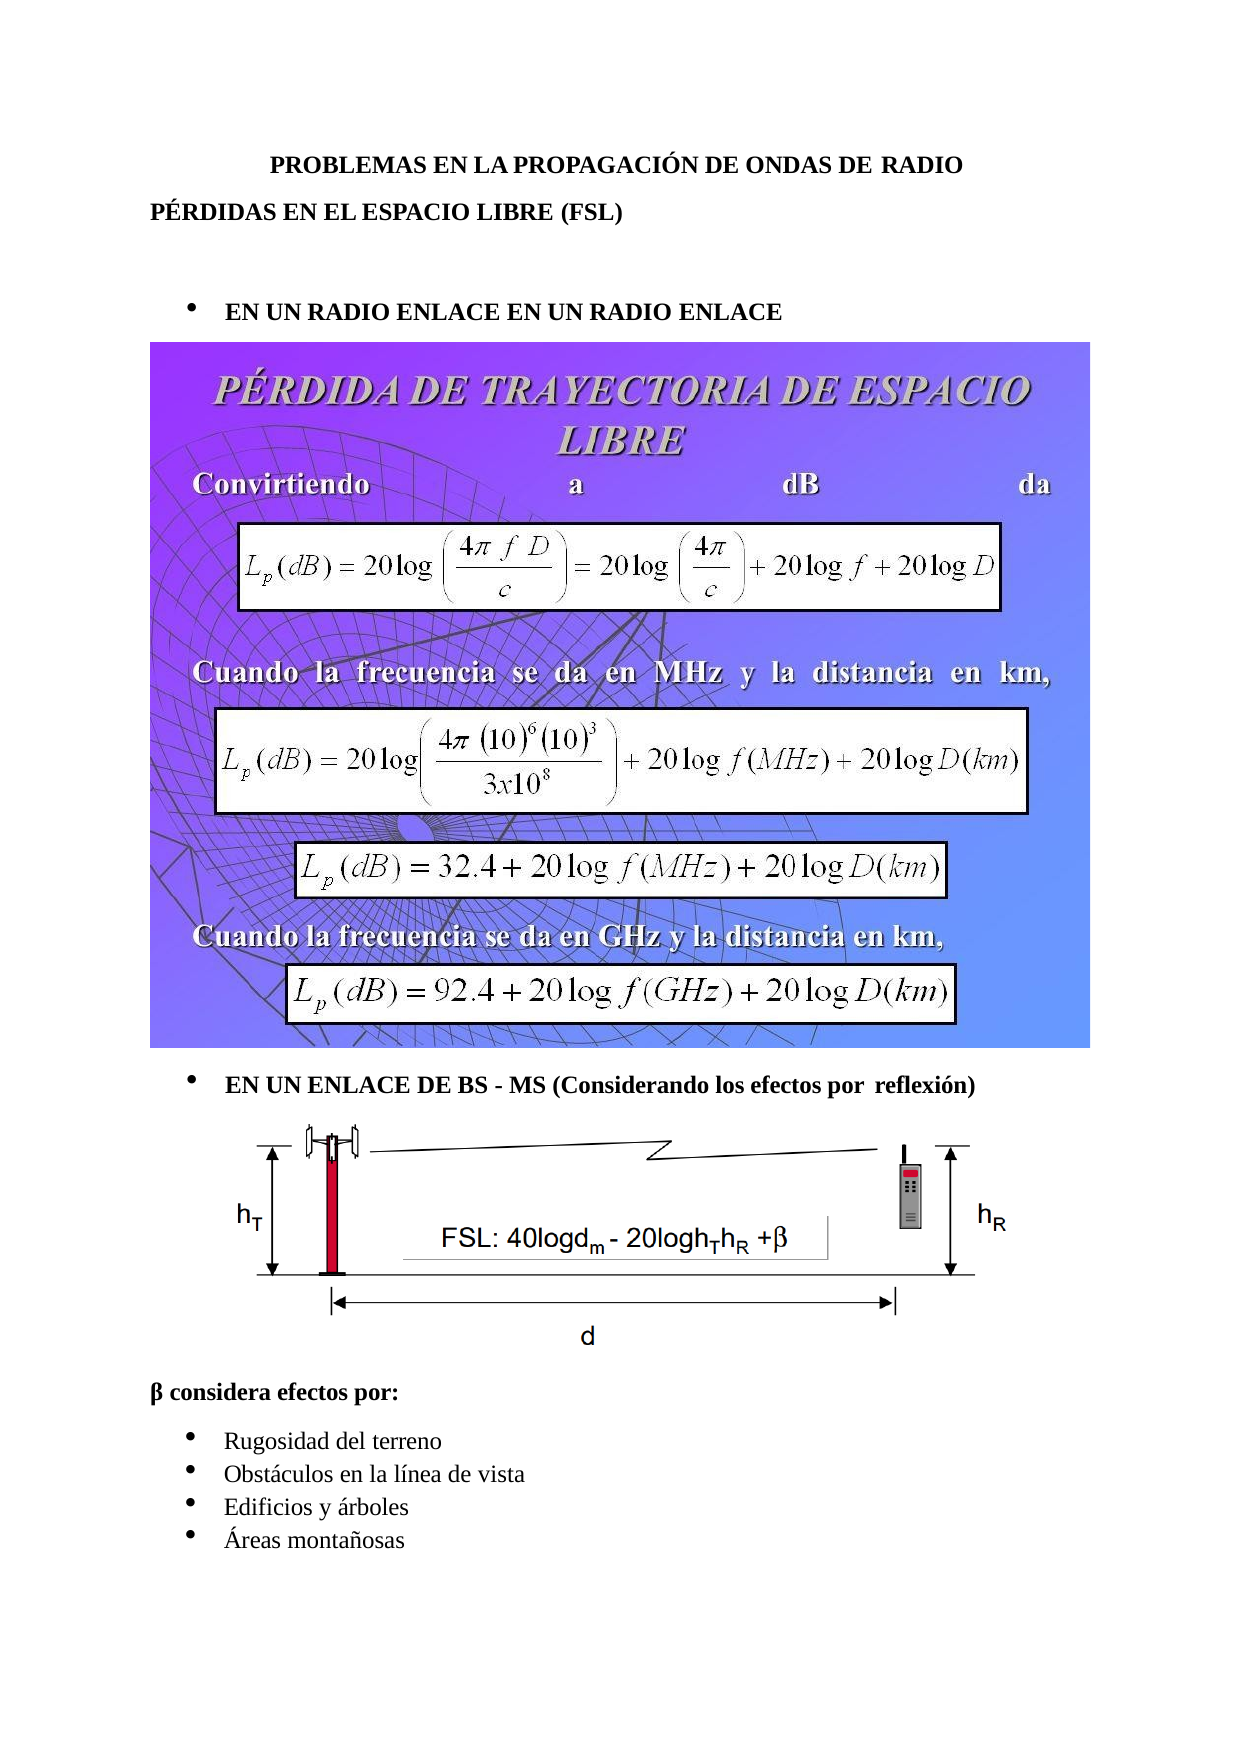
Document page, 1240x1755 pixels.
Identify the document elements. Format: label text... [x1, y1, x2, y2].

text_box [237, 1124, 1006, 1345]
text_box PROBLEMAS EN LA PROPAGACIÓN DE ONDAS DE RADIO PÉRDIDAS EN EL ESPACIO LIBRE (FSL) EN UN RADIO ENLACE EN UN RADIO ENLACE [147, 146, 973, 326]
text_box EN UN ENLACE DE BS - MS (Considerando los efectos por reflexión) [185, 1066, 982, 1098]
text_box β considera efectos por: Rugosidad del terreno Obstáculos en la línea de vista Edificios y árboles Áreas montañosas [147, 1373, 530, 1554]
text_box [150, 342, 1091, 1048]
